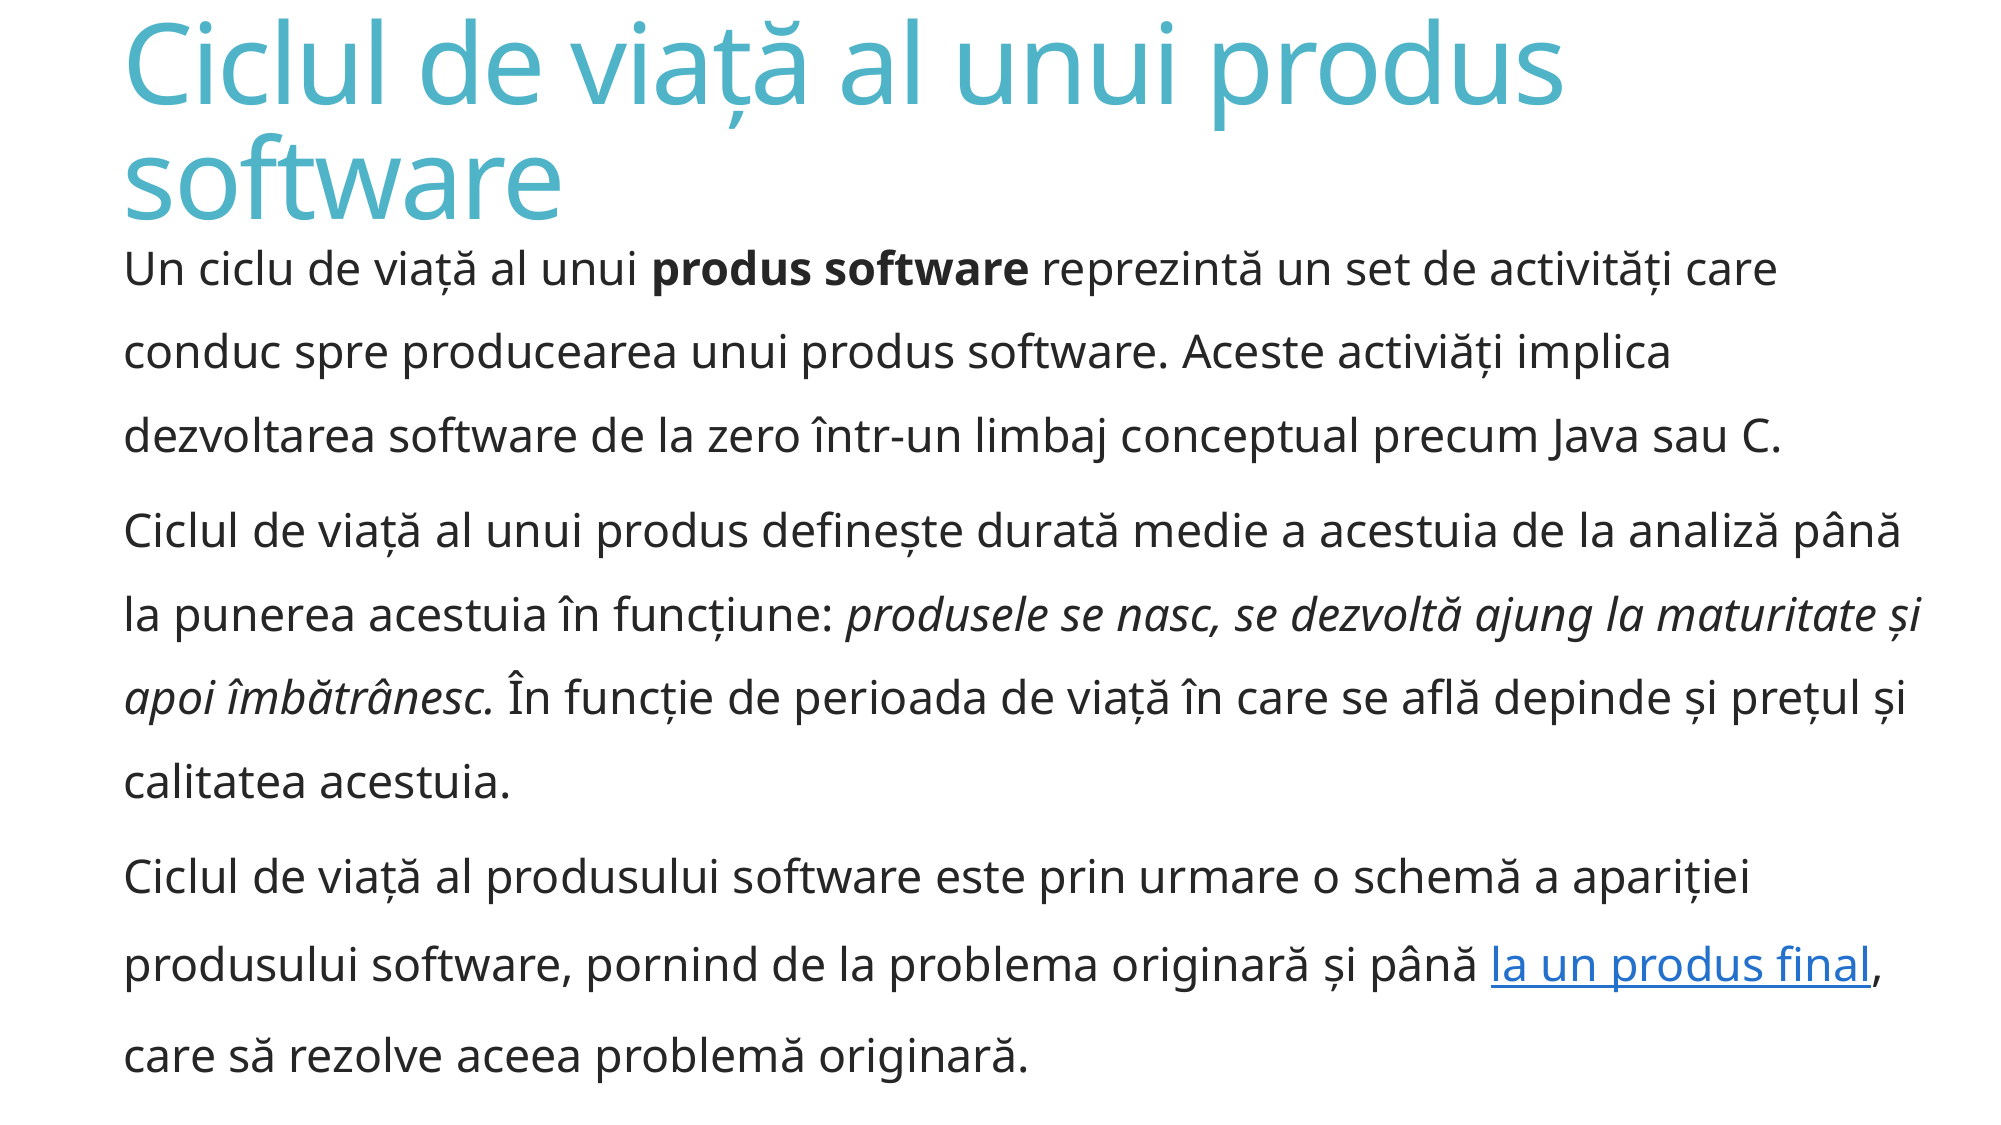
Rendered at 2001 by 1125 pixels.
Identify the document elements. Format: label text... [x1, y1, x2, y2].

list Un ciclu de viață al unui produs software reprezintă un set de activități care conduc spre producearea unui produs software. Aceste activiăți implica dezvoltarea software de la zero într-un limbaj conceptual precum Java sau C. Ciclul de viață al unui produs definește durată medie a acestuia de la analiză până la punerea acestuia în funcțiune: produsele se nasc, se dezvoltă ajung la maturitate și apoi îmbătrânesc. În funcție de perioada de viață în care se află depinde și prețul și calitatea acestuia. Ciclul de viață al produsului software este prin urmare o schemă a apariţiei produsului software, pornind de la problema originară şi până la un produs final, care să rezolve aceea problemă originară. [107, 203, 1948, 1104]
title Ciclul de viață al unui produs software [107, 52, 1875, 203]
